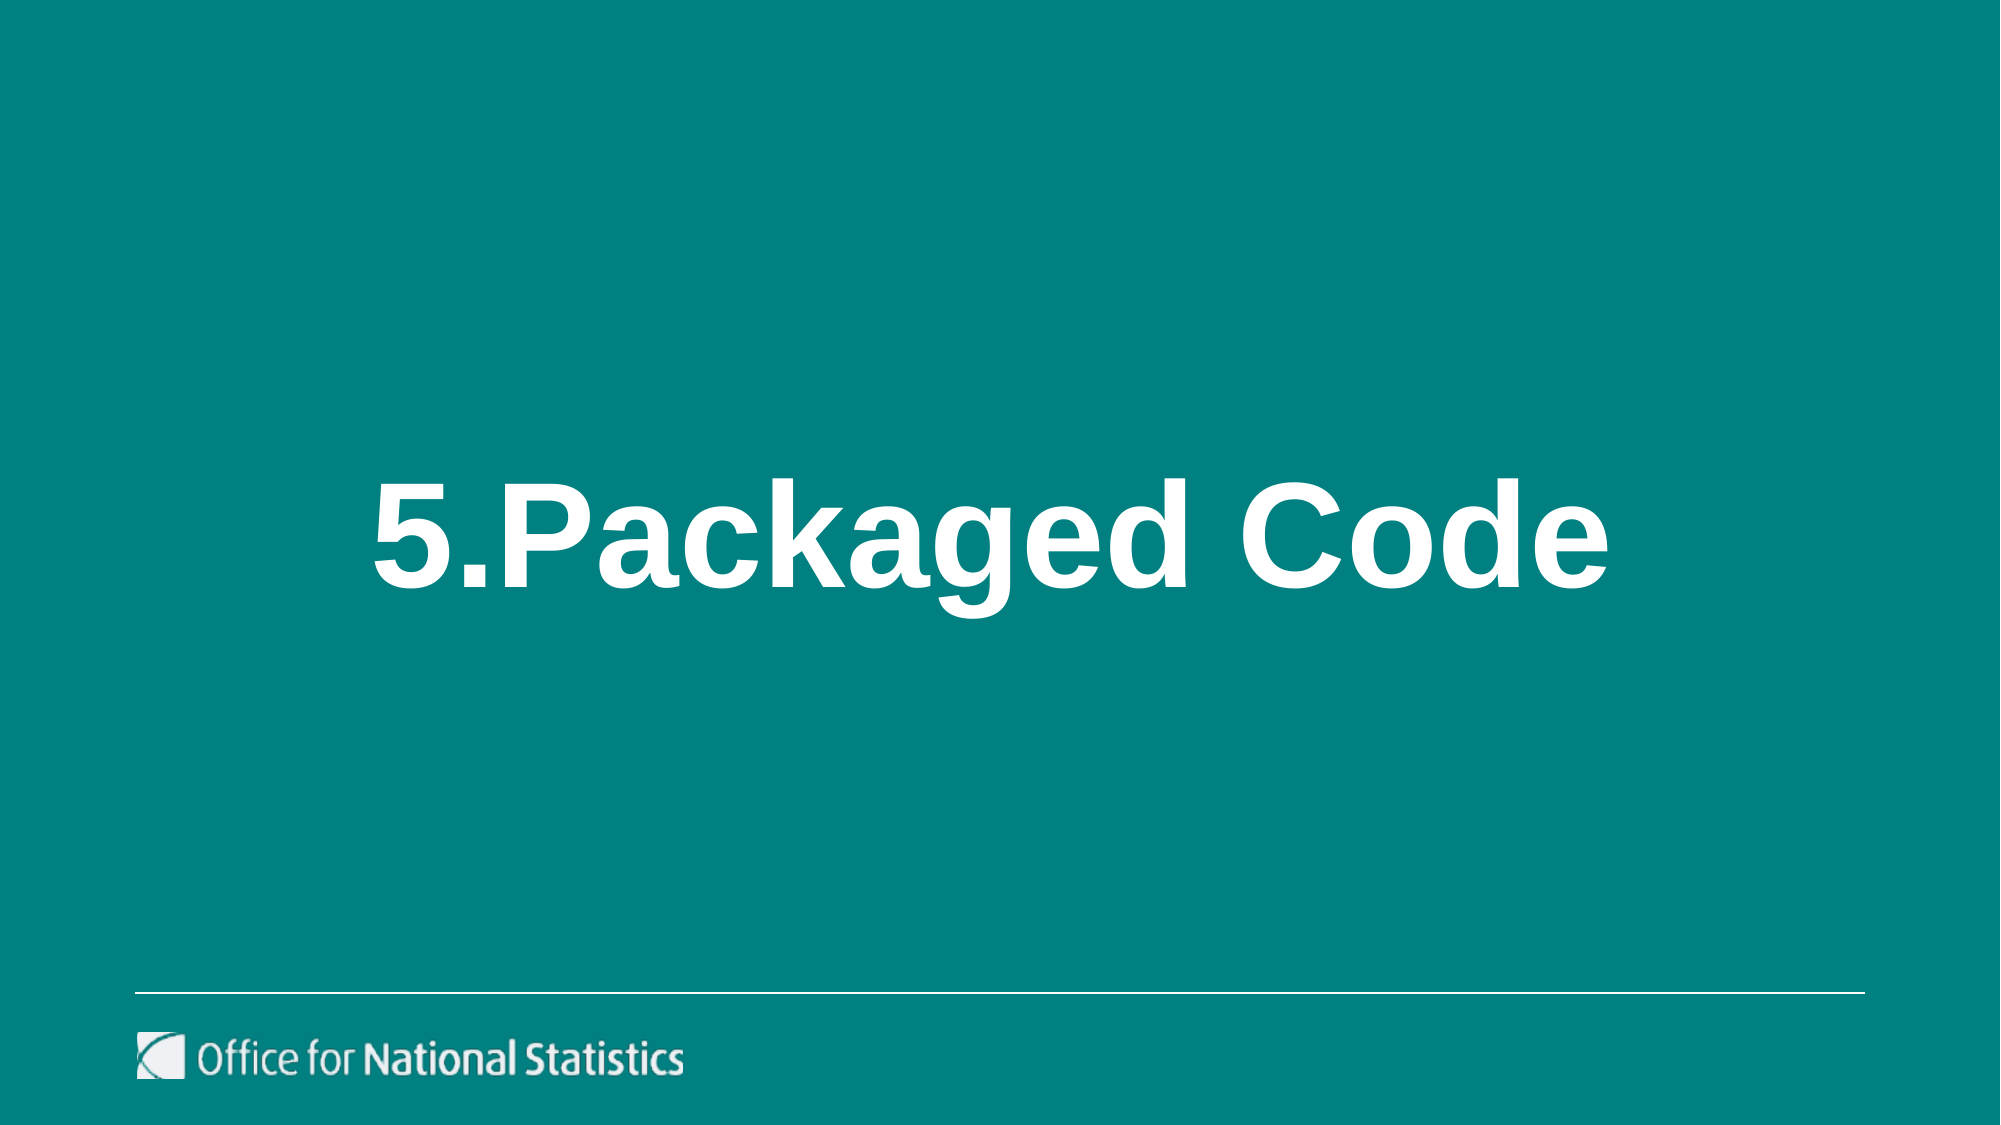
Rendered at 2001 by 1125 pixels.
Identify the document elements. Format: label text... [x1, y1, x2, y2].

title 5.Packaged Code [137, 304, 1863, 627]
